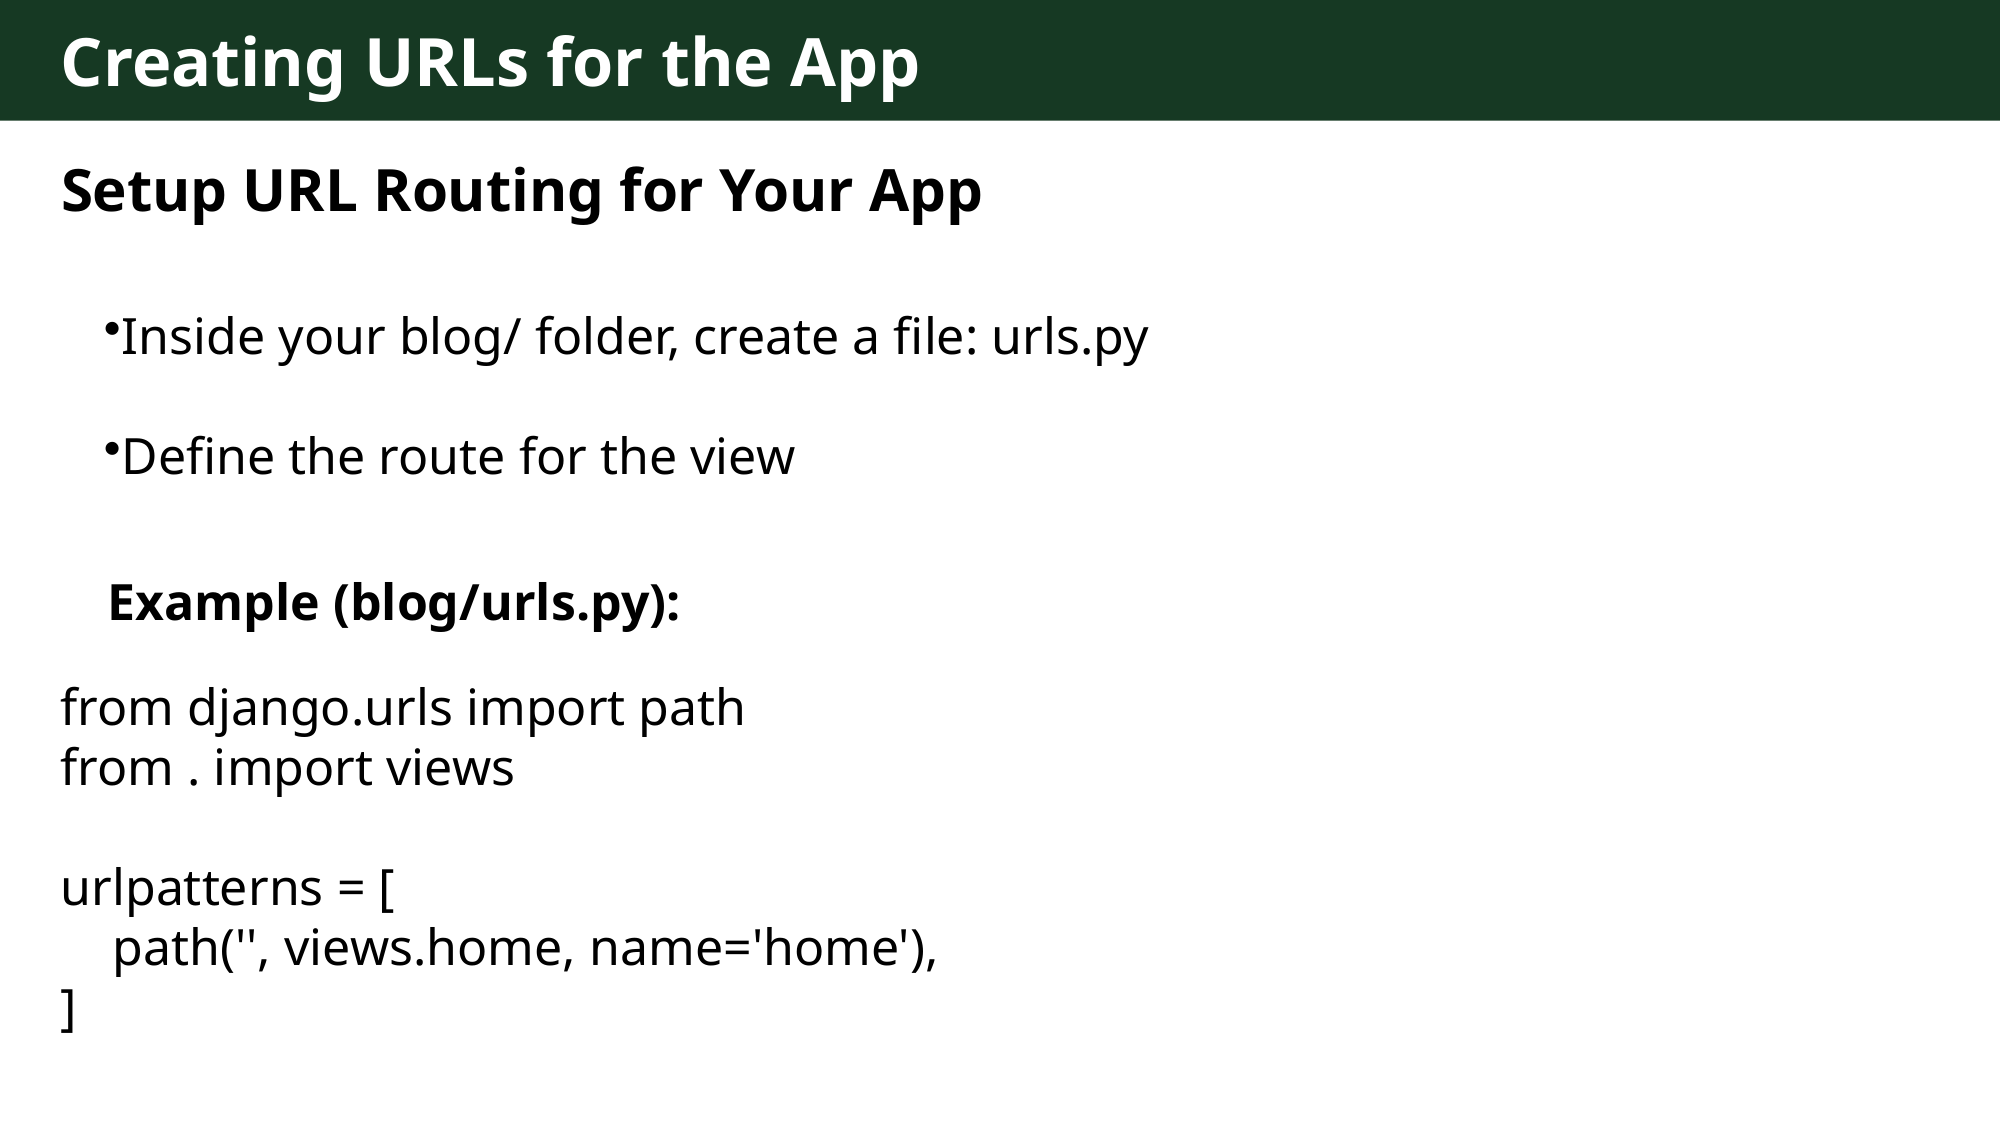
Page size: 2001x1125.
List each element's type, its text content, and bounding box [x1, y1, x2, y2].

text_box Creating URLs for the App [45, 12, 937, 108]
text_box Setup URL Routing for Your App [46, 153, 1806, 246]
text_box from django.urls import path from . import views urlpatterns = [ path('', views.home, name='home'), ] [45, 667, 1053, 1043]
text_box Inside your blog/ folder, create a file: urls.py Define the route for the view [88, 236, 1165, 492]
text_box [52, 301, 778, 645]
text_box [0, 0, 2000, 122]
text_box Example (blog/urls.py): [92, 562, 710, 638]
